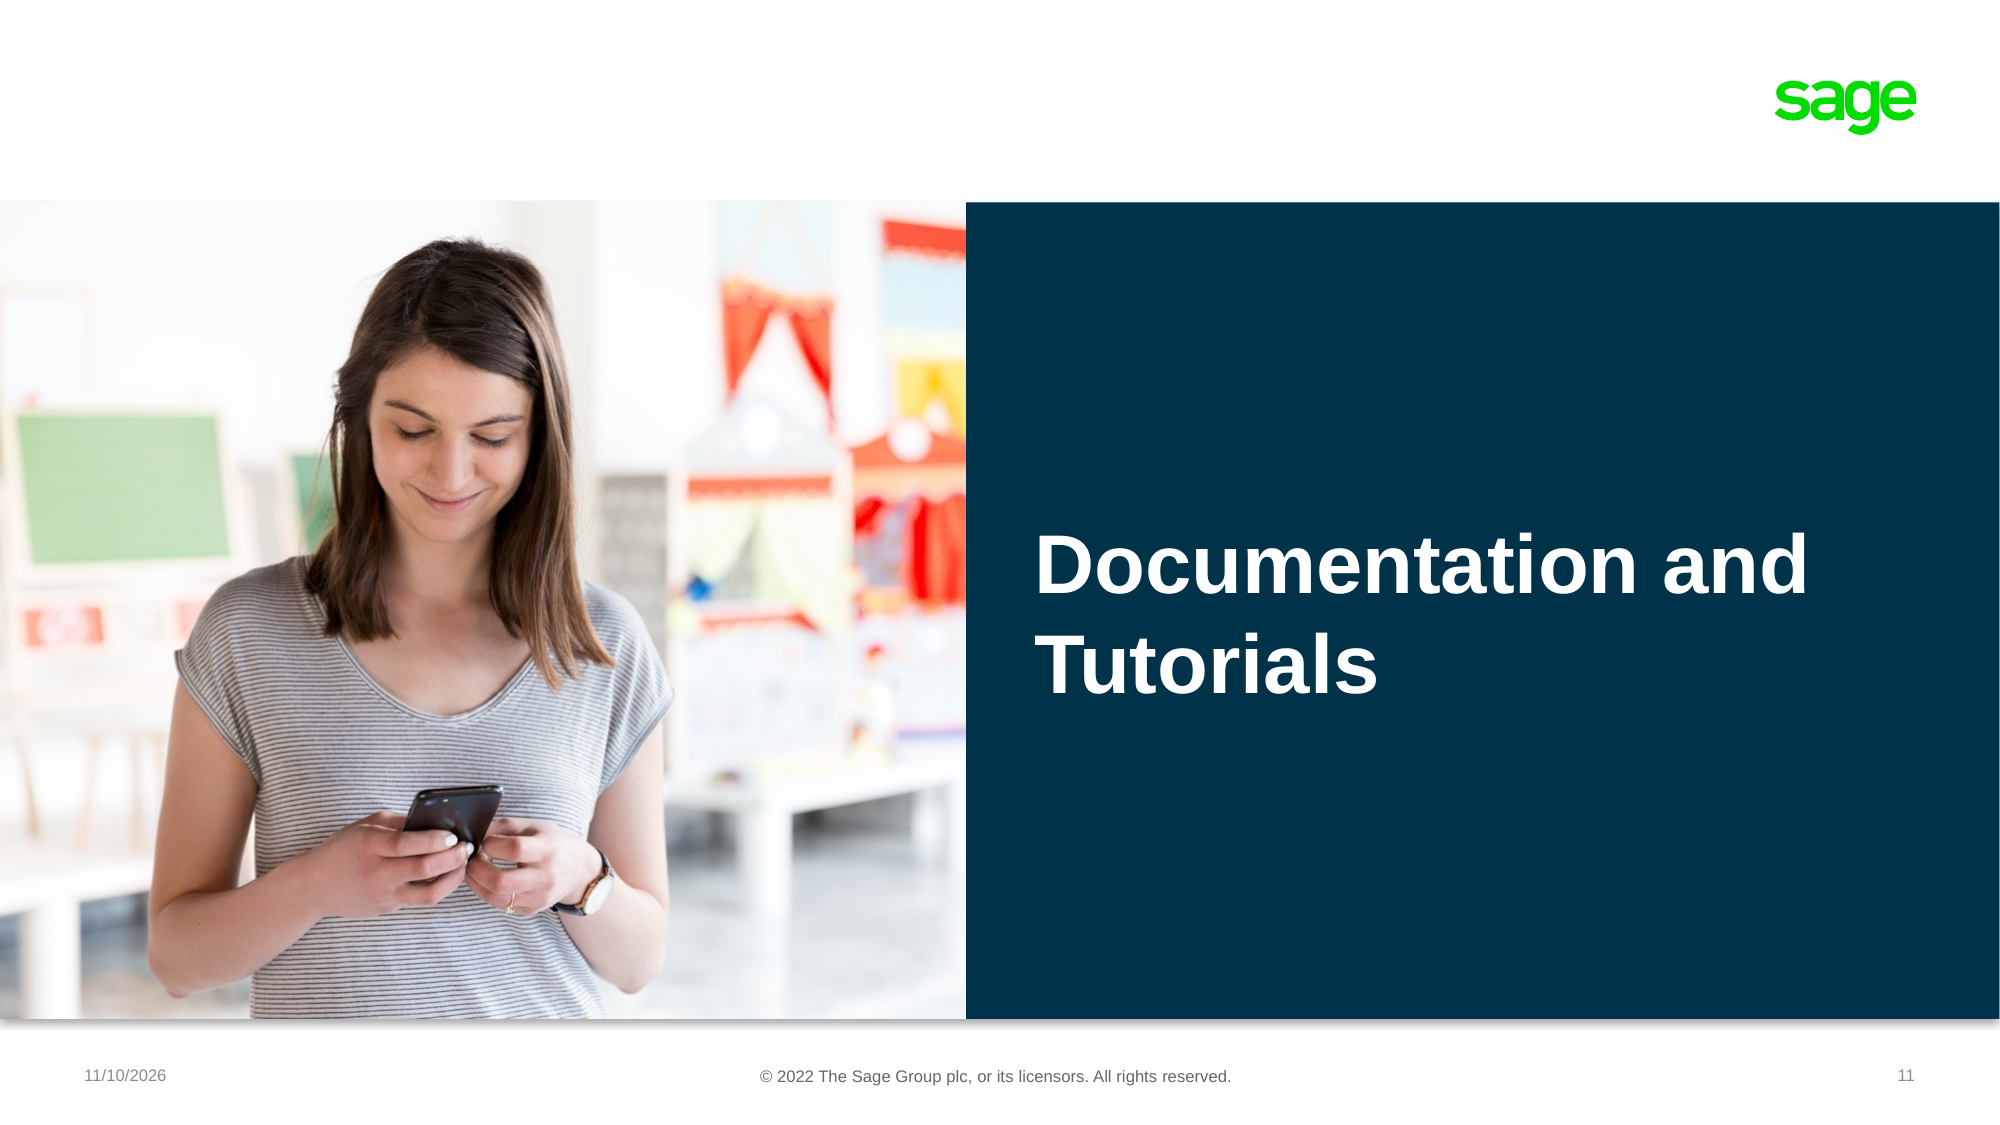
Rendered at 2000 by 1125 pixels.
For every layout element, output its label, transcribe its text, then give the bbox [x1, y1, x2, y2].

slide_number 11 [1480, 1045, 1930, 1105]
title Documentation and Tutorials [1034, 202, 1917, 1019]
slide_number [69, 1045, 519, 1105]
picture [0, 201, 966, 1019]
